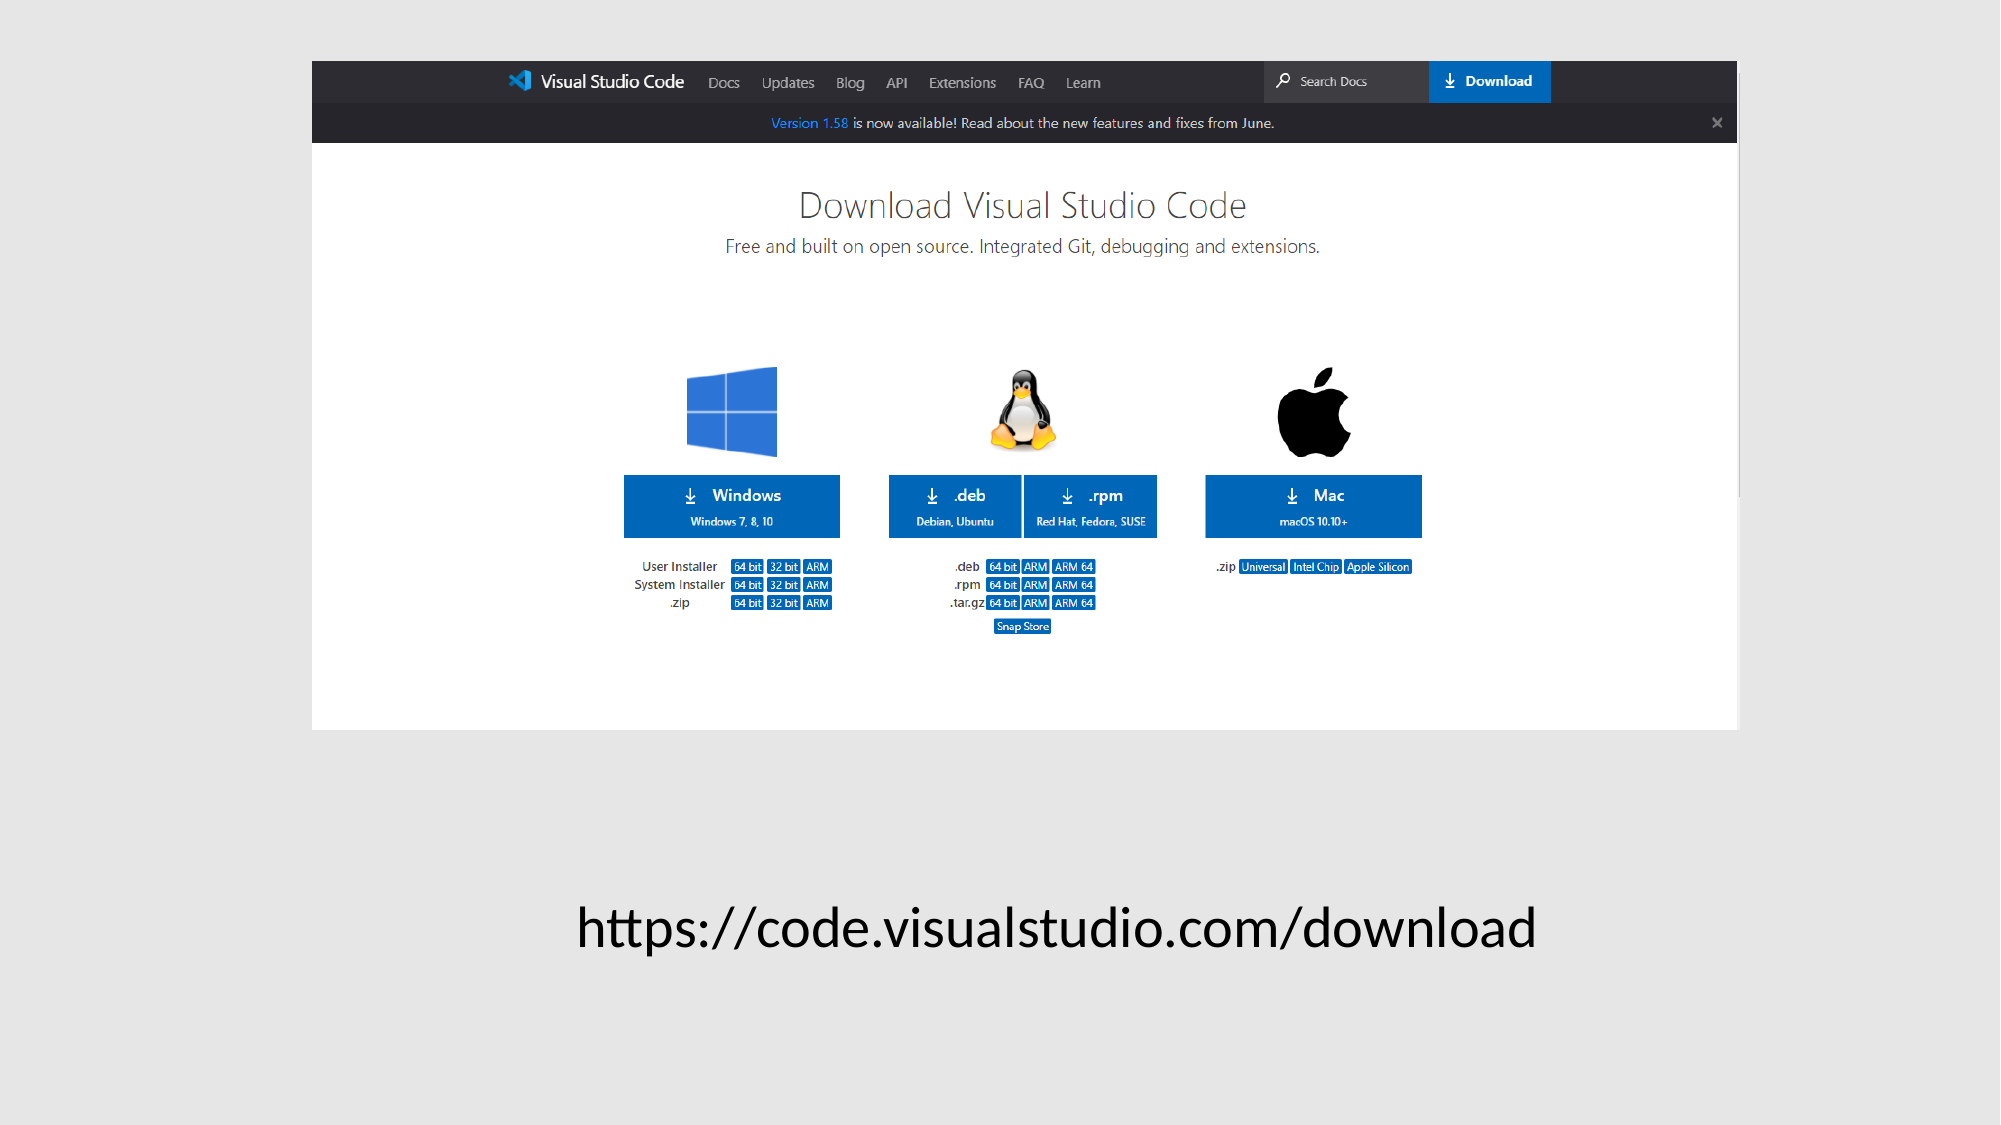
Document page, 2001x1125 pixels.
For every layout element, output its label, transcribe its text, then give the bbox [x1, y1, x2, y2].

picture [312, 61, 1740, 730]
text_box https://code.visualstudio.com/download [562, 882, 1563, 967]
